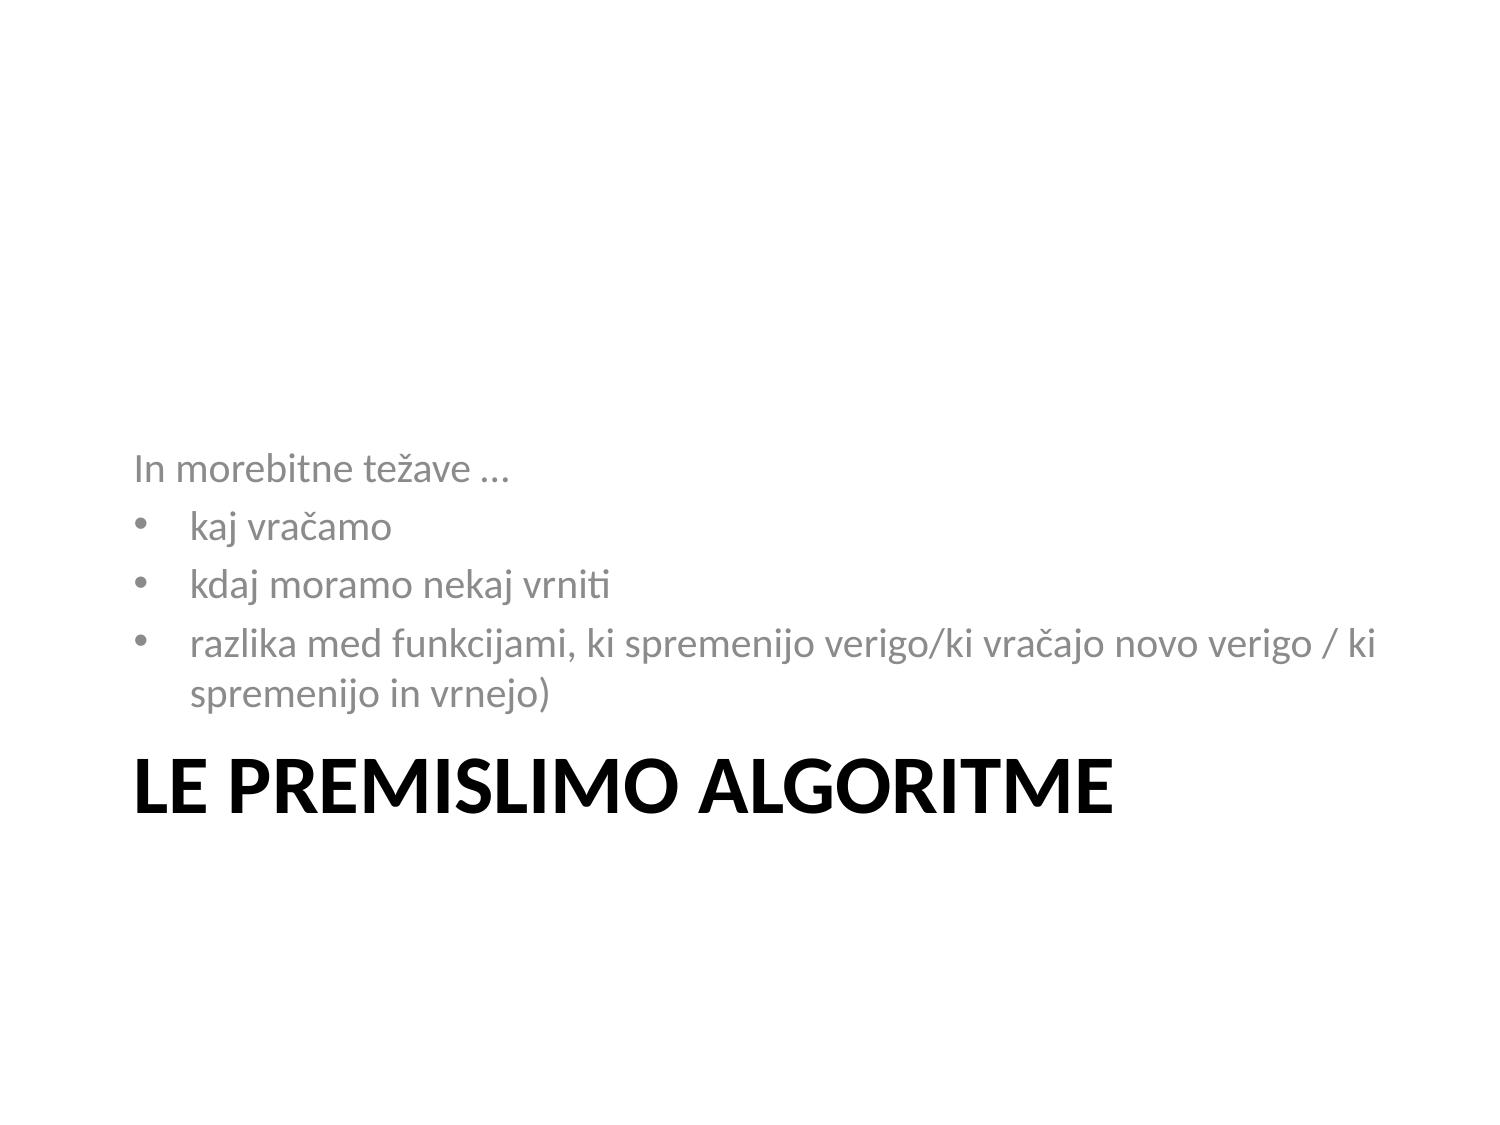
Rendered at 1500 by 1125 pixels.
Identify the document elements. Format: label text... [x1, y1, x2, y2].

title Le premislimo algoritme [118, 723, 1394, 947]
list In morebitne težave … kaj vračamo kdaj moramo nekaj vrniti razlika med funkcijami, ki spremenijo verigo/ki vračajo novo verigo / ki spremenijo in vrnejo) [118, 338, 1394, 723]
